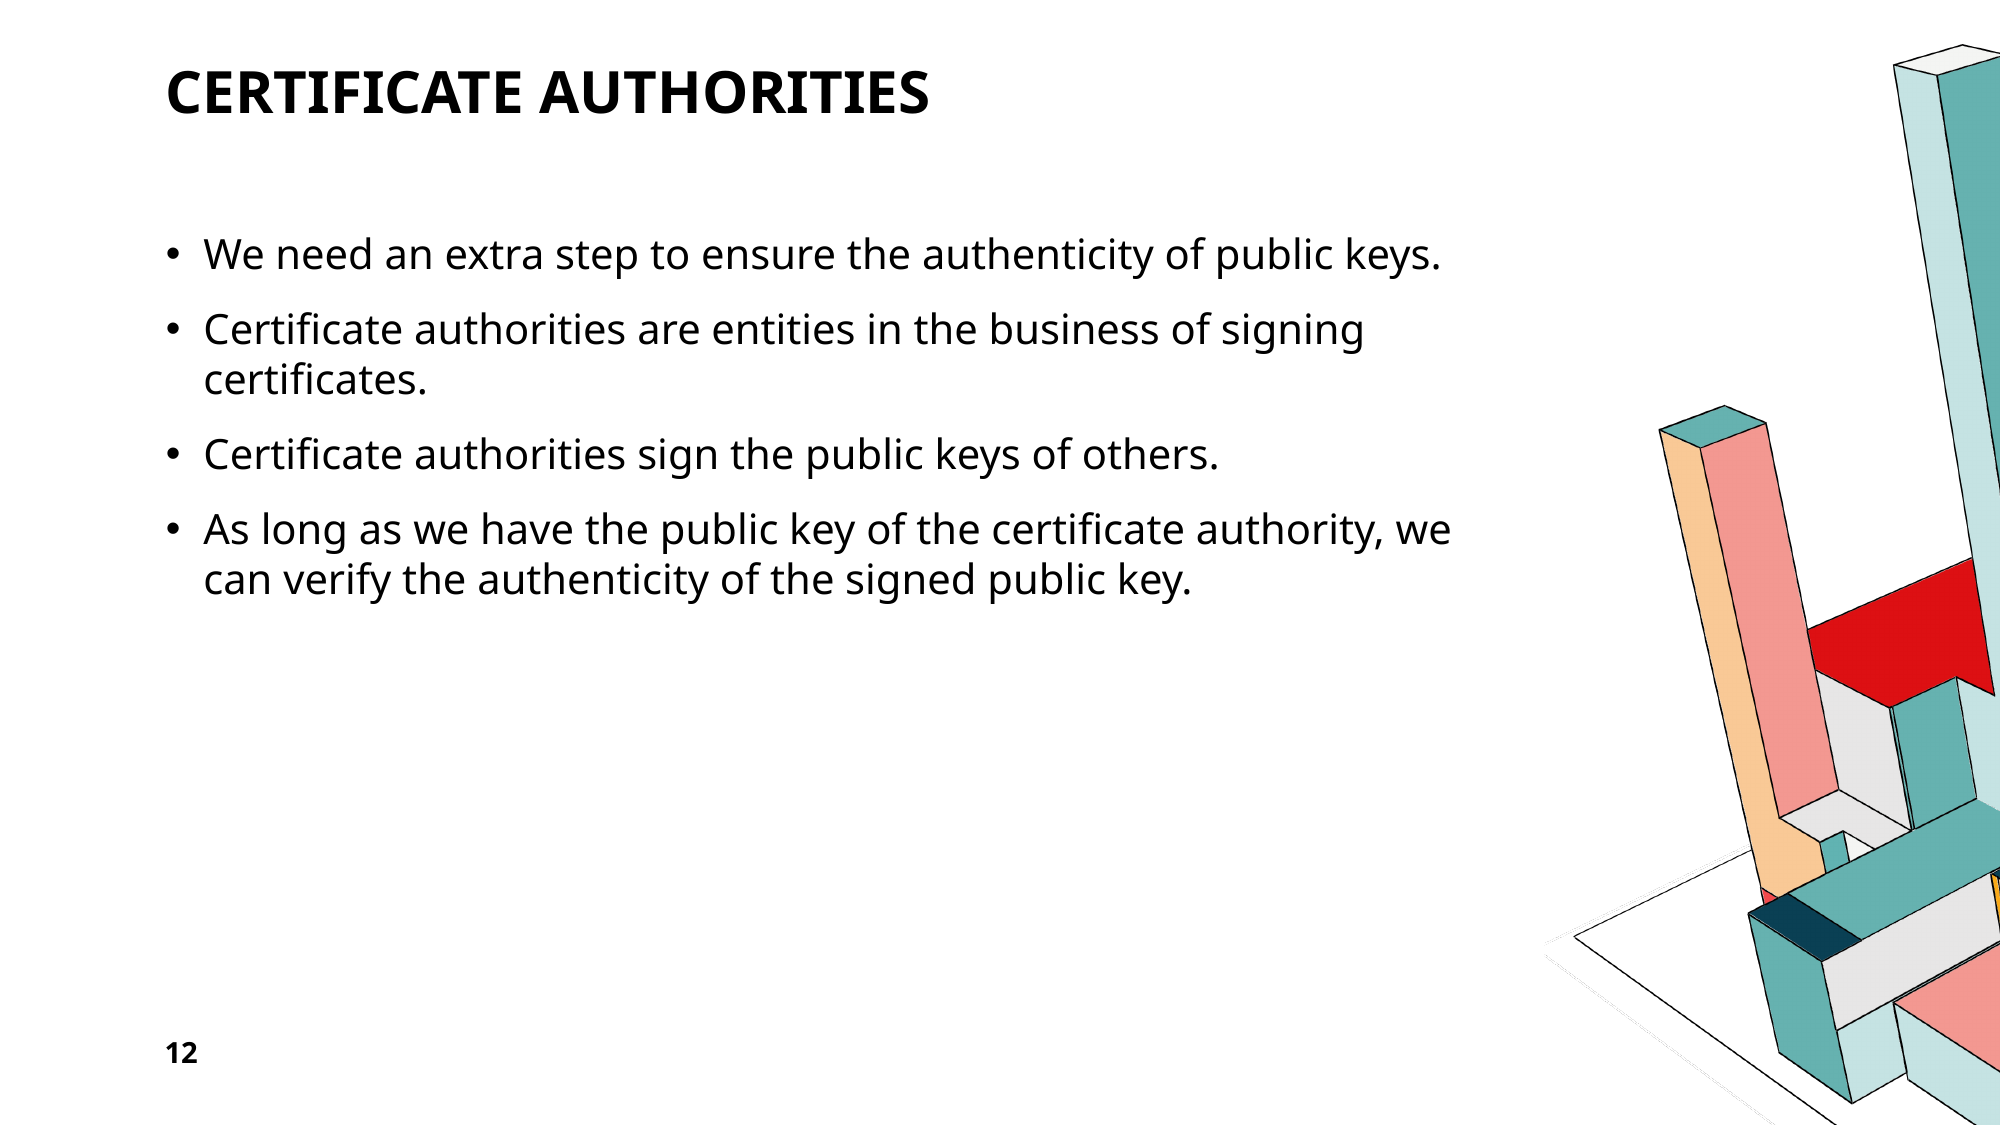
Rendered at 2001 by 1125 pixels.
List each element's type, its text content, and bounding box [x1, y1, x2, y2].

title Certificate authorities [150, 56, 1512, 145]
picture [1544, 43, 2000, 1125]
slide_number 12 [149, 1024, 588, 1085]
list We need an extra step to ensure the authenticity of public keys. Certificate authorities are entities in the business of signing certificates. Certificate authorities sign the public keys of others. As long as we have the public key of the certificate authority, we can verify the authenticity of the signed public key. [150, 220, 1517, 1055]
